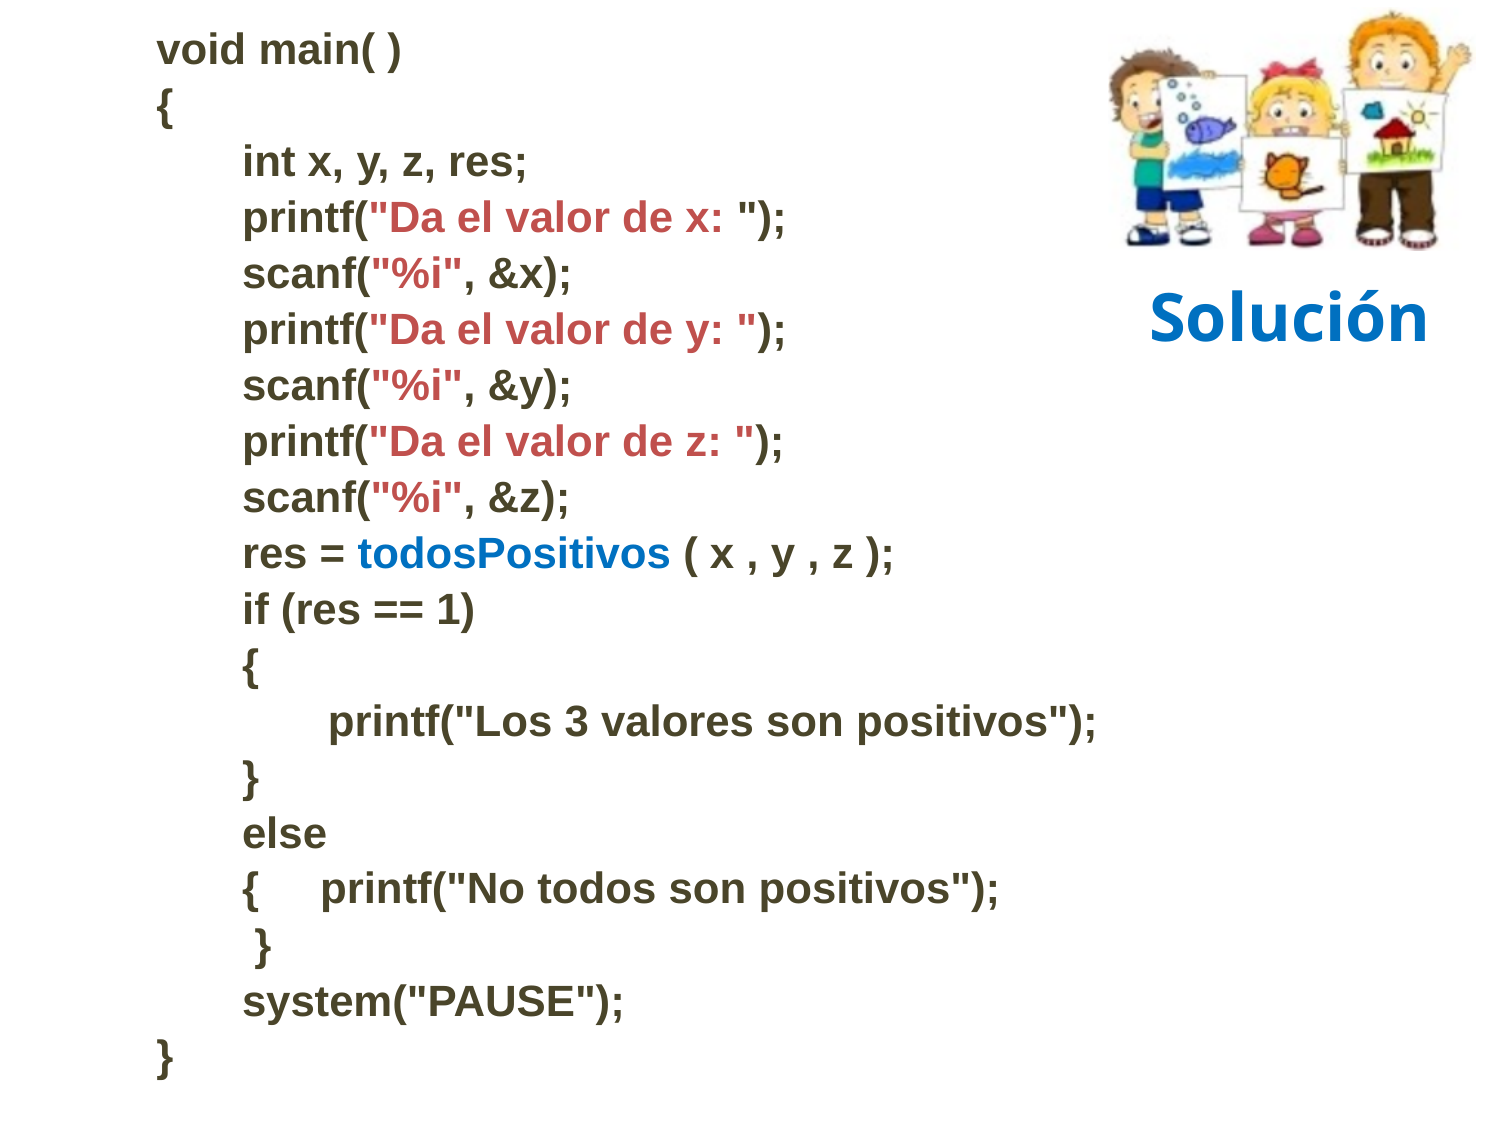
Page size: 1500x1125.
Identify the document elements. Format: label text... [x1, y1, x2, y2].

text_box [41, 976, 443, 1125]
picture [1108, 6, 1476, 251]
text_box Solución [1080, 231, 1500, 397]
text_box void main( ) { int x, y, z, res; printf("Da el valor de x: "); scanf("%i", &x); printf("Da el valor de y: "); scanf("%i", &y); printf("Da el valor de z: "); scanf("%i", &z); res = todosPositivos ( x , y , z ); if (res == 1) { printf("Los 3 valores son positivos"); } else { printf("No todos son positivos"); } system("PAUSE"); } [141, 19, 1235, 1089]
